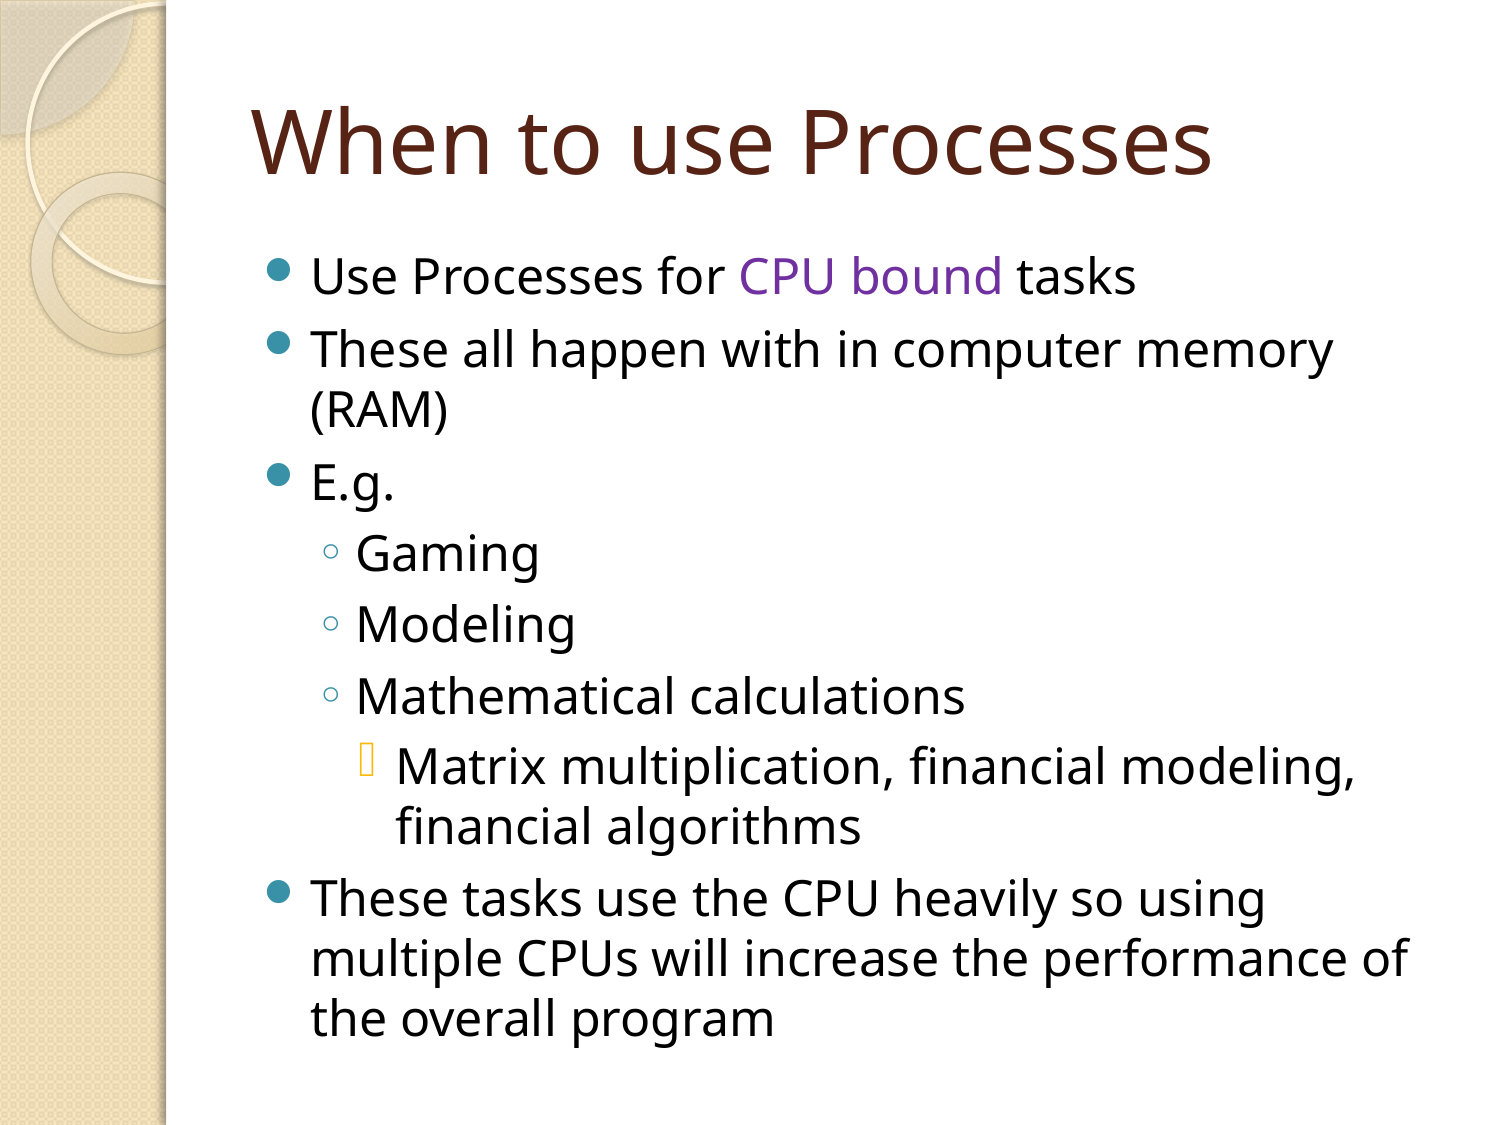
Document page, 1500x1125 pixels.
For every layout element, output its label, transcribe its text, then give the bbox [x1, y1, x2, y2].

title When to use Processes [235, 45, 1466, 233]
list Use Processes for CPU bound tasks These all happen with in computer memory (RAM) E.g. Gaming Modeling Mathematical calculations Matrix multiplication, financial modeling, financial algorithms These tasks use the CPU heavily so using multiple CPUs will increase the performance of the overall program [235, 237, 1466, 1025]
